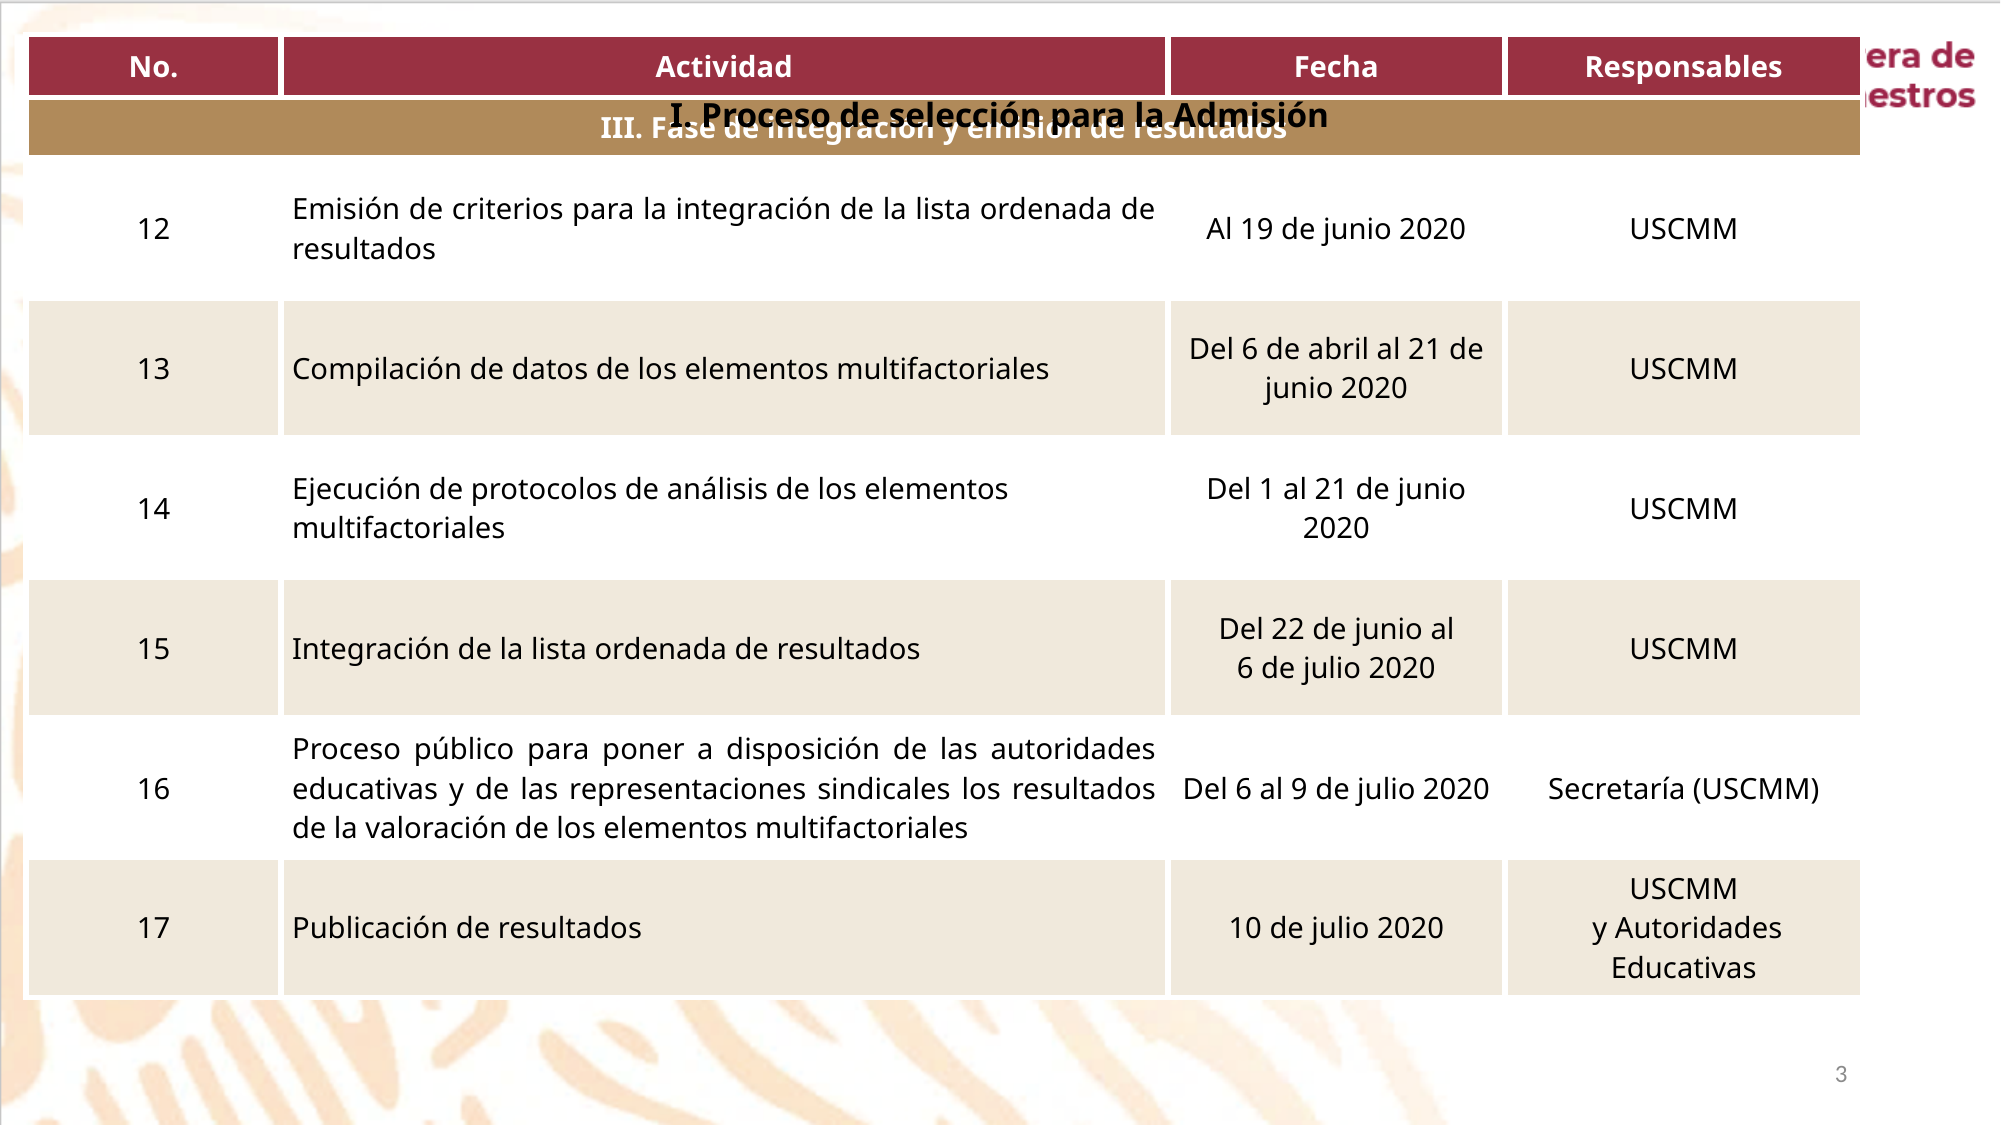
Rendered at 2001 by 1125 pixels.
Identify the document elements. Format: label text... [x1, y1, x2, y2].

table_cell 10 de julio 2020 [1171, 860, 1502, 995]
text_box I. Proceso de selección para la Admisión [655, 87, 1346, 142]
table_cell Del 1 al 21 de junio 2020 [1171, 441, 1502, 575]
table_header Responsables [1508, 37, 1860, 95]
table_cell 14 [29, 441, 278, 575]
table_cell USCMM [1508, 161, 1860, 295]
table_cell 17 [29, 860, 278, 995]
table_cell Del 22 de junio al 6 de julio 2020 [1171, 580, 1502, 715]
table_header Actividad [284, 37, 1165, 95]
table_header No. [29, 37, 278, 95]
table_header Fecha [1171, 37, 1502, 95]
table_cell Secretaría (USCMM) [1508, 720, 1860, 855]
table_cell Proceso público para poner a disposición de las autoridades educativas y de las representaciones sindicales los resultados de la valoración de los elementos multifactoriales [284, 720, 1165, 855]
table_cell 15 [29, 580, 278, 715]
table_cell USCMM y Autoridades Educativas [1508, 860, 1860, 995]
table_cell USCMM [1508, 301, 1860, 435]
table_cell Ejecución de protocolos de análisis de los elementos multifactoriales [284, 441, 1165, 575]
table_cell USCMM [1508, 441, 1860, 575]
table_cell 12 [29, 161, 278, 295]
table_cell Emisión de criterios para la integración de la lista ordenada de resultados [284, 161, 1165, 295]
table_cell 13 [29, 301, 278, 435]
table_cell III. Fase de integración y emisión de resultados [29, 100, 1860, 155]
table_cell Compilación de datos de los elementos multifactoriales [284, 301, 1165, 435]
table_cell Del 6 de abril al 21 de junio 2020 [1171, 301, 1502, 435]
table_cell Integración de la lista ordenada de resultados [284, 580, 1165, 715]
table_cell Publicación de resultados [284, 860, 1165, 995]
table_cell Al 19 de junio 2020 [1171, 161, 1502, 295]
table_cell USCMM [1508, 580, 1860, 715]
table_cell Del 6 al 9 de julio 2020 [1171, 720, 1502, 855]
slide_number 3 [1412, 1042, 1863, 1103]
picture [0, 0, 2001, 1125]
table_cell 16 [29, 720, 278, 855]
